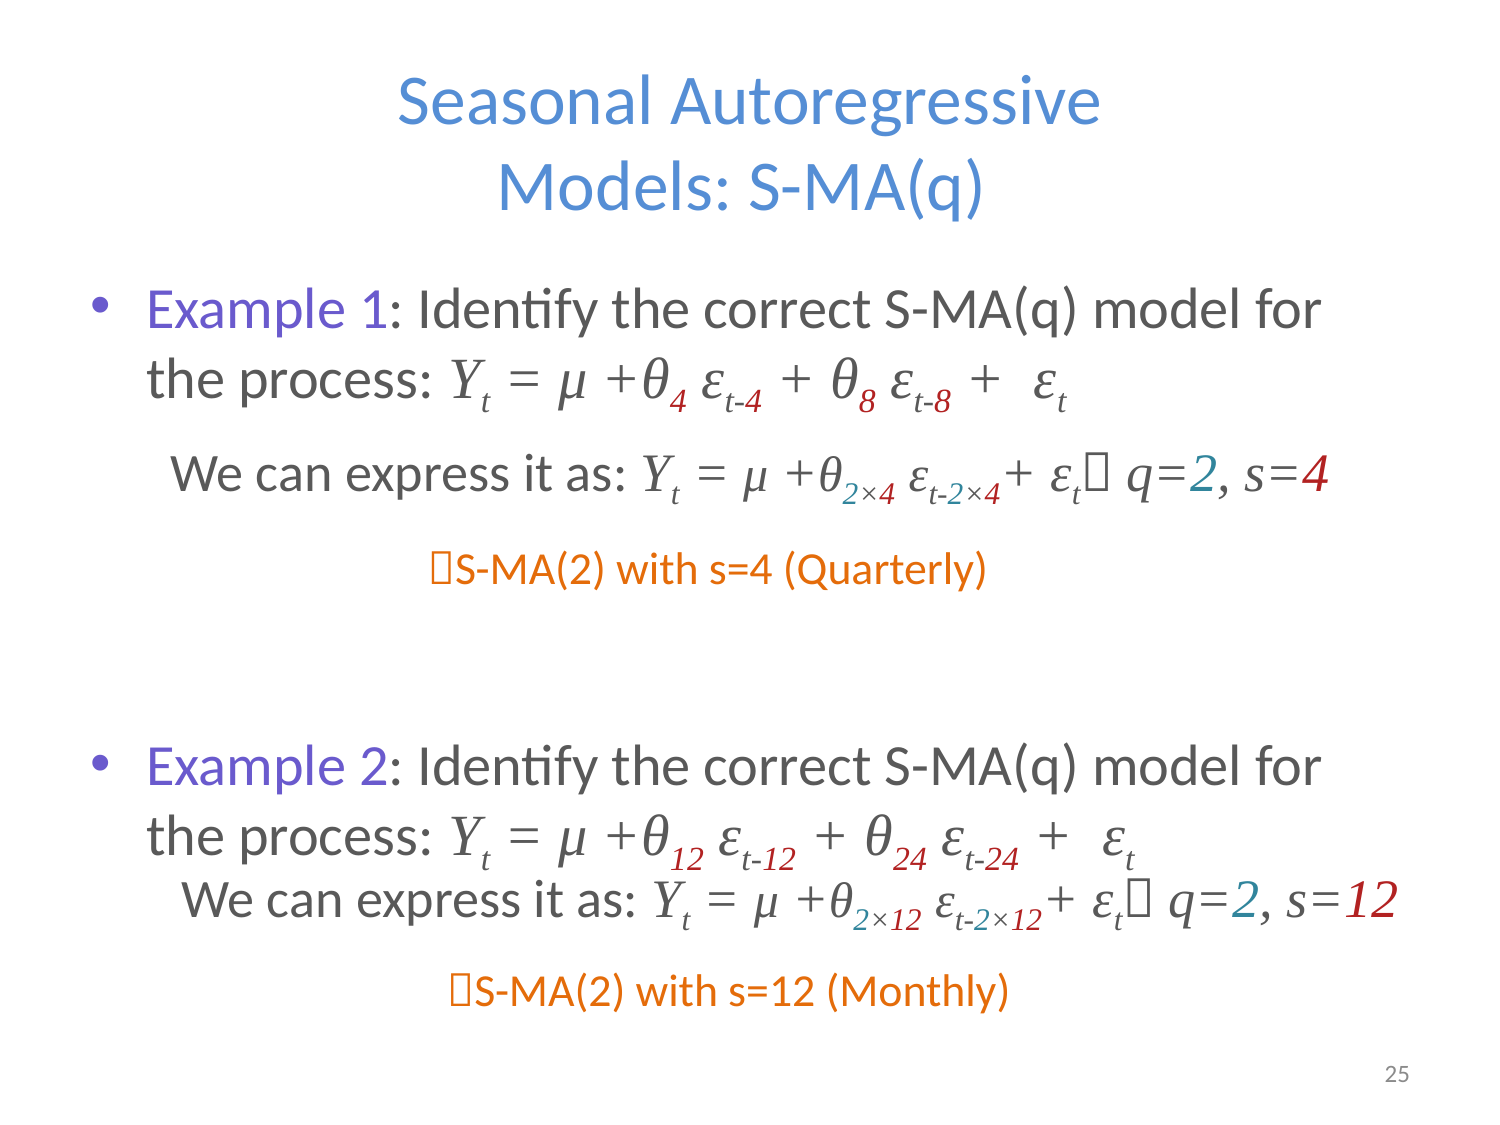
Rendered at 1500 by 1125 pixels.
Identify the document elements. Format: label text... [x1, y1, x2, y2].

text_box We can express it as: Yt = μ +θ2×12 εt-2×12+ εt q=2, s=12 [166, 855, 1414, 945]
list Example 1: Identify the correct S-MA(q) model for the process: Yt = μ +θ4 εt-4 + θ8 εt-8 + εt Example 2: Identify the correct S-MA(q) model for the process: Yt = μ +θ12 εt-12 + θ24 εt-24 + εt [75, 262, 1425, 1005]
title Seasonal Autoregressive Models: S-MA(q) [75, 45, 1425, 233]
text_box We can express it as: Yt = μ +θ2×4 εt-2×4+ εt q=2, s=4 [156, 429, 1345, 519]
slide_number 25 [1074, 1042, 1425, 1103]
text_box S-MA(2) with s=12 (Monthly) [432, 953, 1026, 1023]
text_box S-MA(2) with s=4 (Quarterly) [412, 531, 1004, 602]
